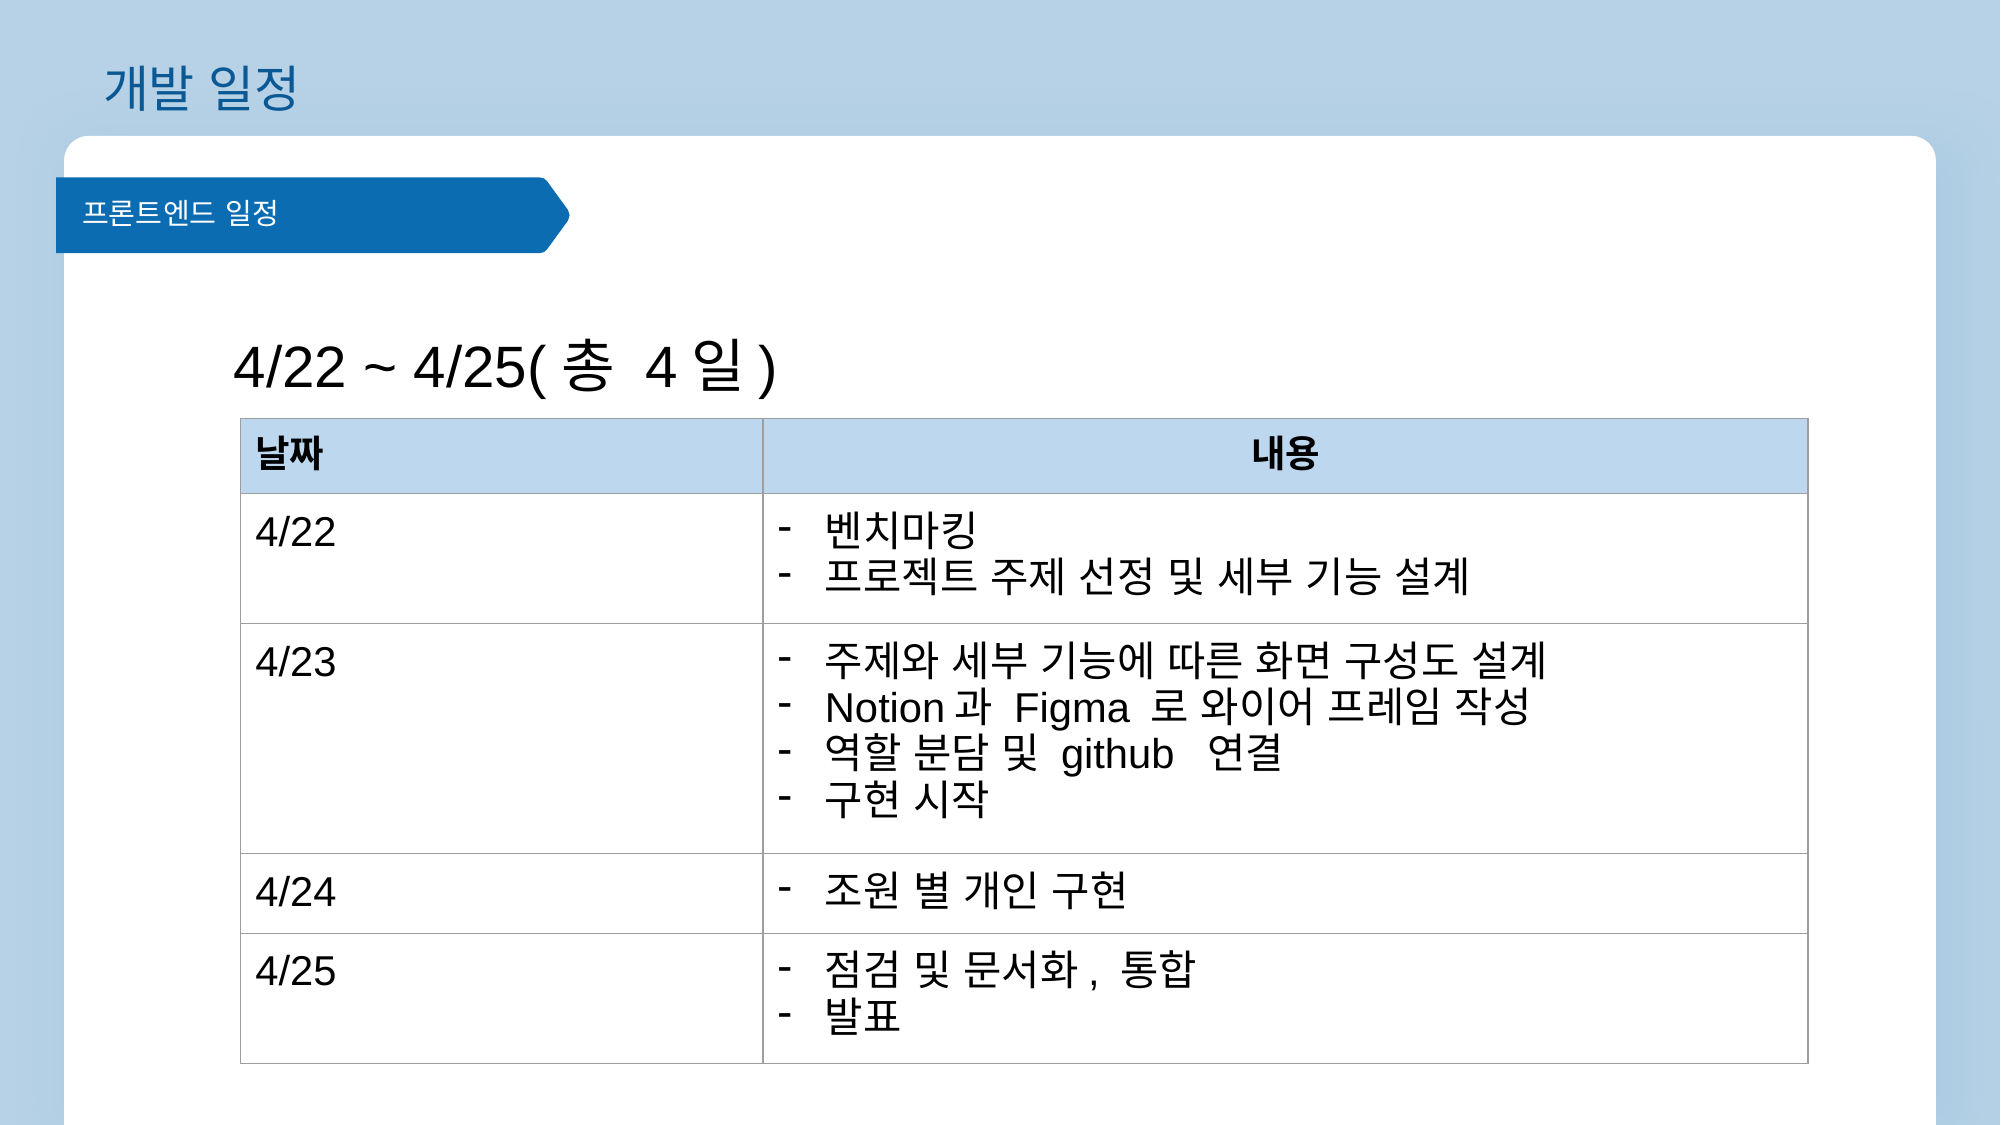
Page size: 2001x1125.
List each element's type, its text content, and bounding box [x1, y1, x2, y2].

table_cell 벤치마킹 프로젝트 주제 선정 및 세부 기능 설계 [764, 494, 1807, 623]
table_header 내용 [764, 419, 1807, 493]
table_cell 4/23 [241, 624, 762, 853]
table_cell 4/25 [241, 934, 762, 1063]
table_cell 4/24 [241, 854, 762, 933]
table_header 날짜 [241, 419, 762, 493]
list 개발 일정 [103, 0, 1896, 418]
text_box 4/22 ~ 4/25(총 4일) [218, 313, 807, 384]
table_cell 점검 및 문서화, 통합 발표 [764, 934, 1807, 1063]
table_cell 조원 별 개인 구현 [764, 854, 1807, 933]
table_cell 4/22 [241, 494, 762, 623]
table_cell 주제와 세부 기능에 따른 화면 구성도 설계 Notion과 Figma 로 와이어 프레임 작성 역할 분담 및 github 연결 구현 시작 [764, 624, 1807, 853]
text_box 프론트엔드 일정 [82, 195, 473, 231]
